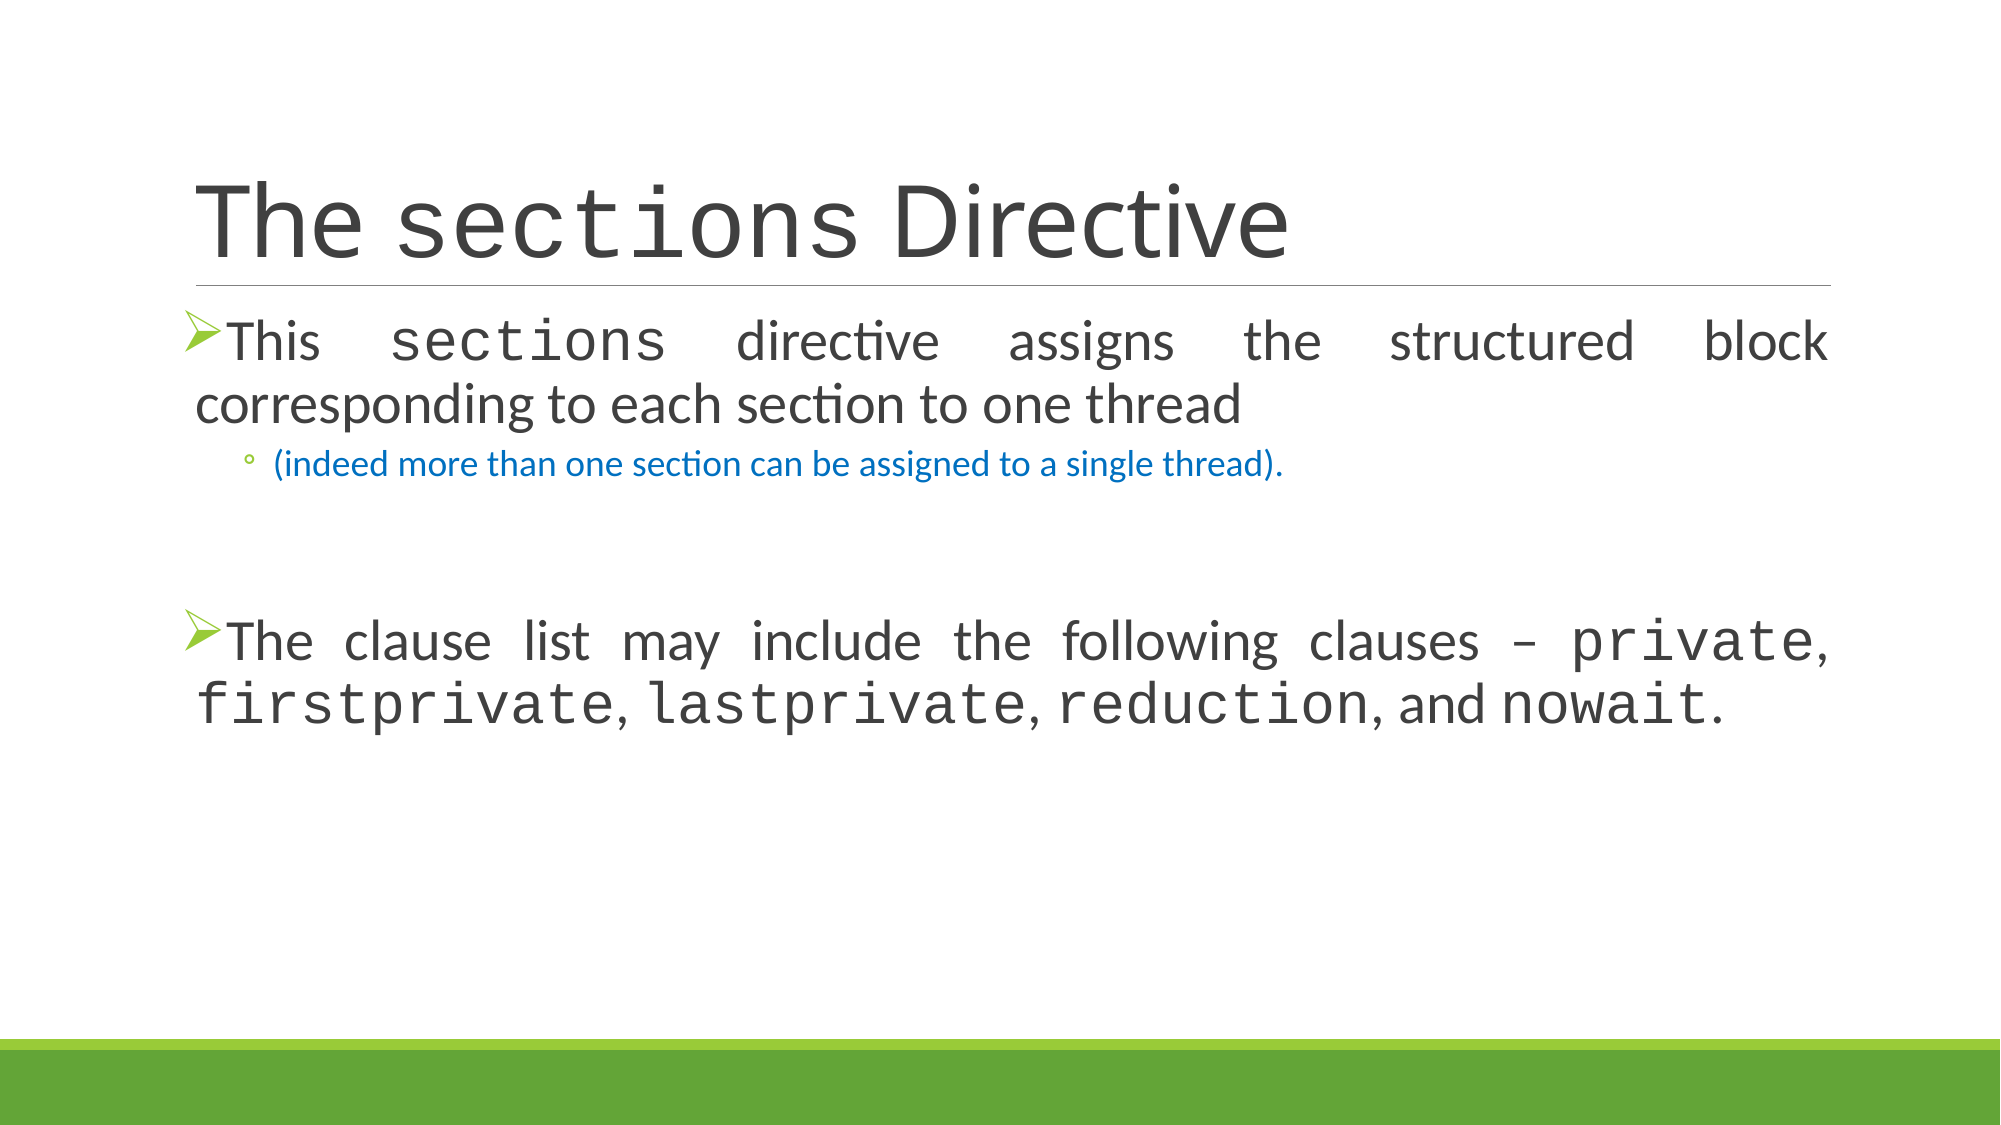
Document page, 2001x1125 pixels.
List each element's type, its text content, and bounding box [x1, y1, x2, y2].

title The sections Directive [180, 47, 1830, 285]
list This sections directive assigns the structured block corresponding to each section to one thread (indeed more than one section can be assigned to a single thread). The clause list may include the following clauses – private, firstprivate, lastprivate, reduction, and nowait. [180, 302, 1830, 963]
